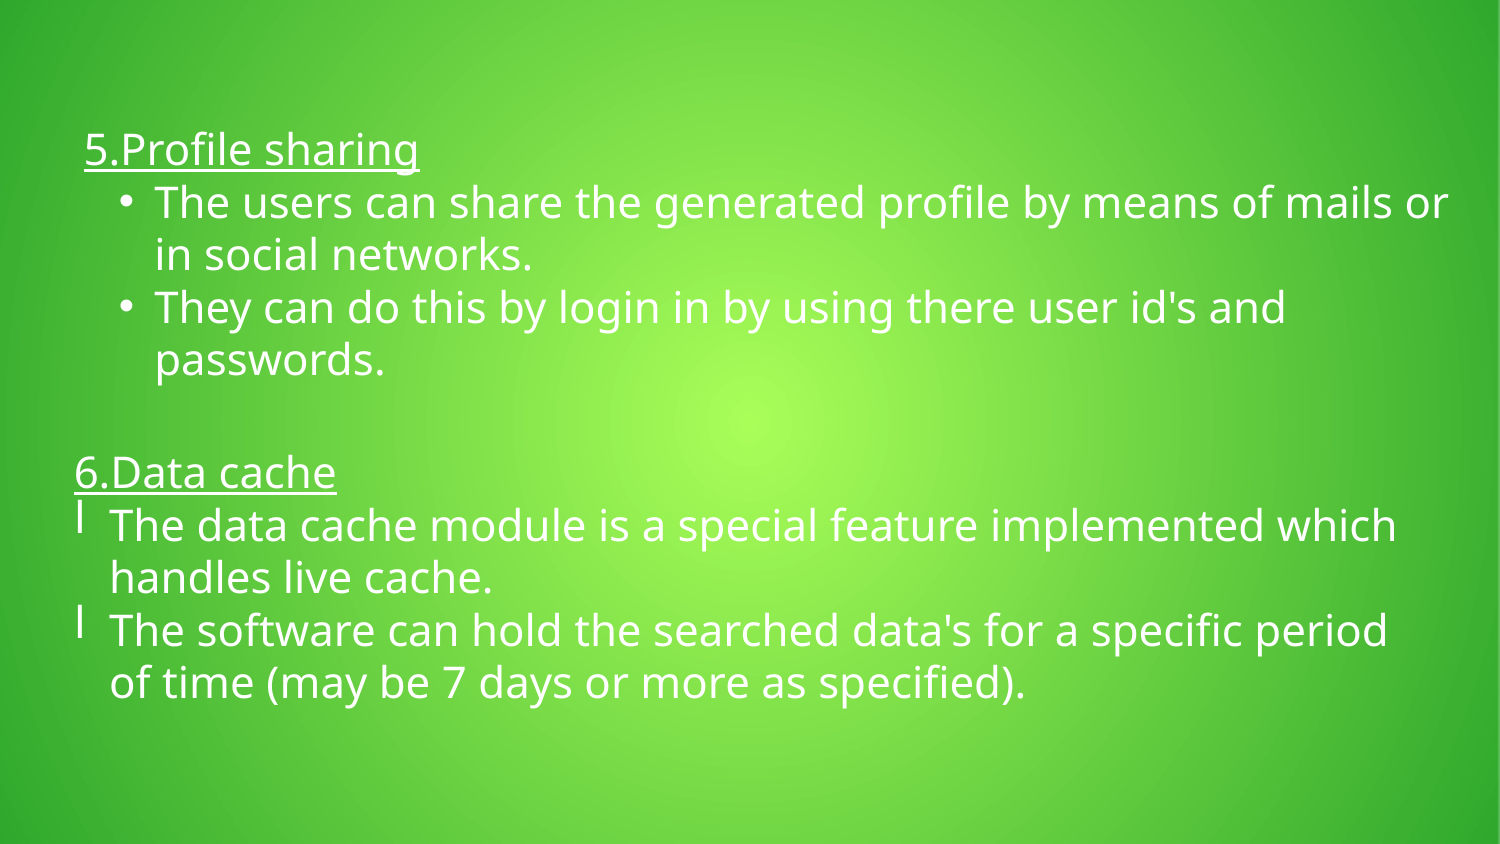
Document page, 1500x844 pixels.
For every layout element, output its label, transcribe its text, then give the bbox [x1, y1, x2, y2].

picture [0, 0, 1500, 844]
text_box 5.Profile sharing The users can share the generated profile by means of mails or in social networks. They can do this by login in by using there user id's and passwords. [72, 116, 1486, 705]
text_box 6.Data cache The data cache module is a special feature implemented which handles live cache. The software can hold the searched data's for a specific period of time (may be 7 days or more as specified). [58, 437, 1429, 709]
